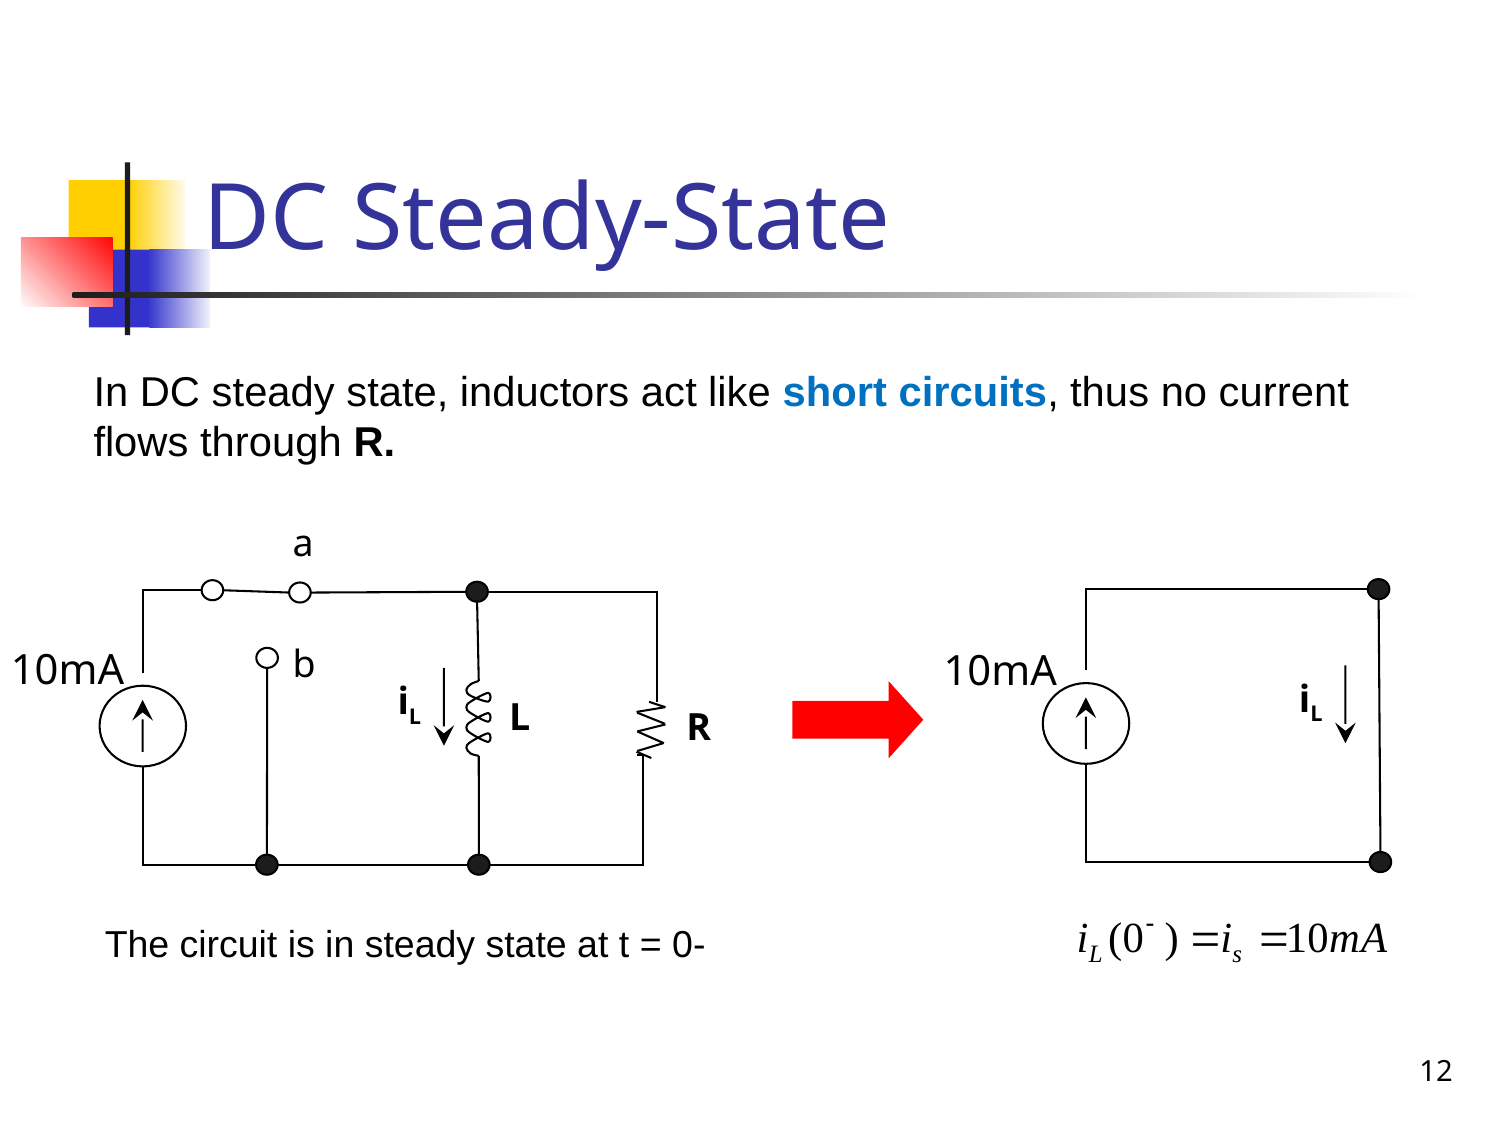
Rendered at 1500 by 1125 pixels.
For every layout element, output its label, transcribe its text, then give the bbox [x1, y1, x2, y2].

text_box a [277, 511, 351, 572]
text_box In DC steady state, inductors act like short circuits, thus no current flows through R. [78, 357, 1368, 473]
text_box [793, 683, 922, 756]
text_box 10mA [928, 586, 1037, 752]
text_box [1042, 578, 1392, 873]
title DC Steady-State [188, 35, 1468, 275]
slide_number 12 [1155, 1024, 1468, 1100]
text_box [1071, 905, 1392, 974]
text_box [0, 579, 733, 974]
